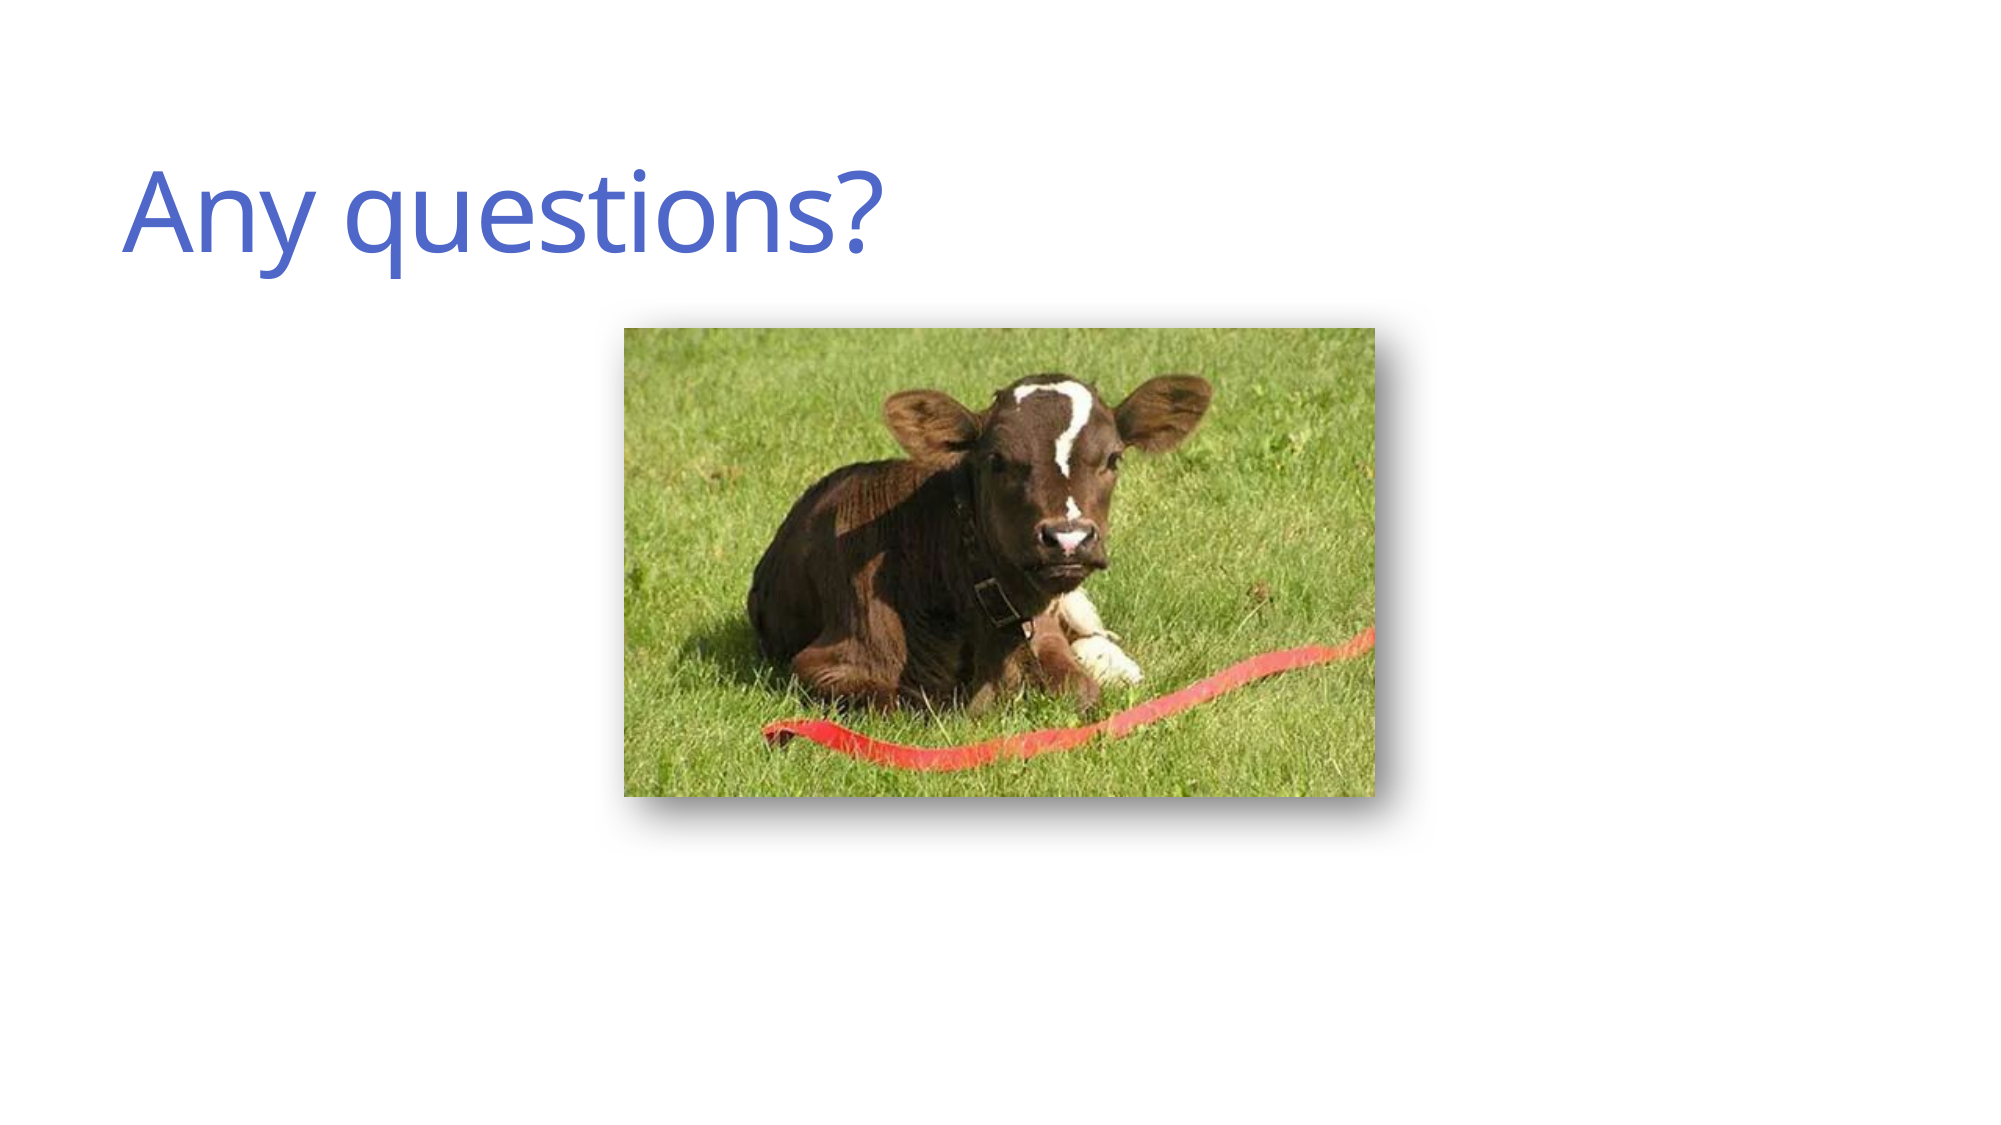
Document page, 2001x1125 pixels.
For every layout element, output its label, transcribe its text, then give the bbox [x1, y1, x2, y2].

title Any questions? [107, 81, 1875, 354]
picture [624, 327, 1376, 798]
